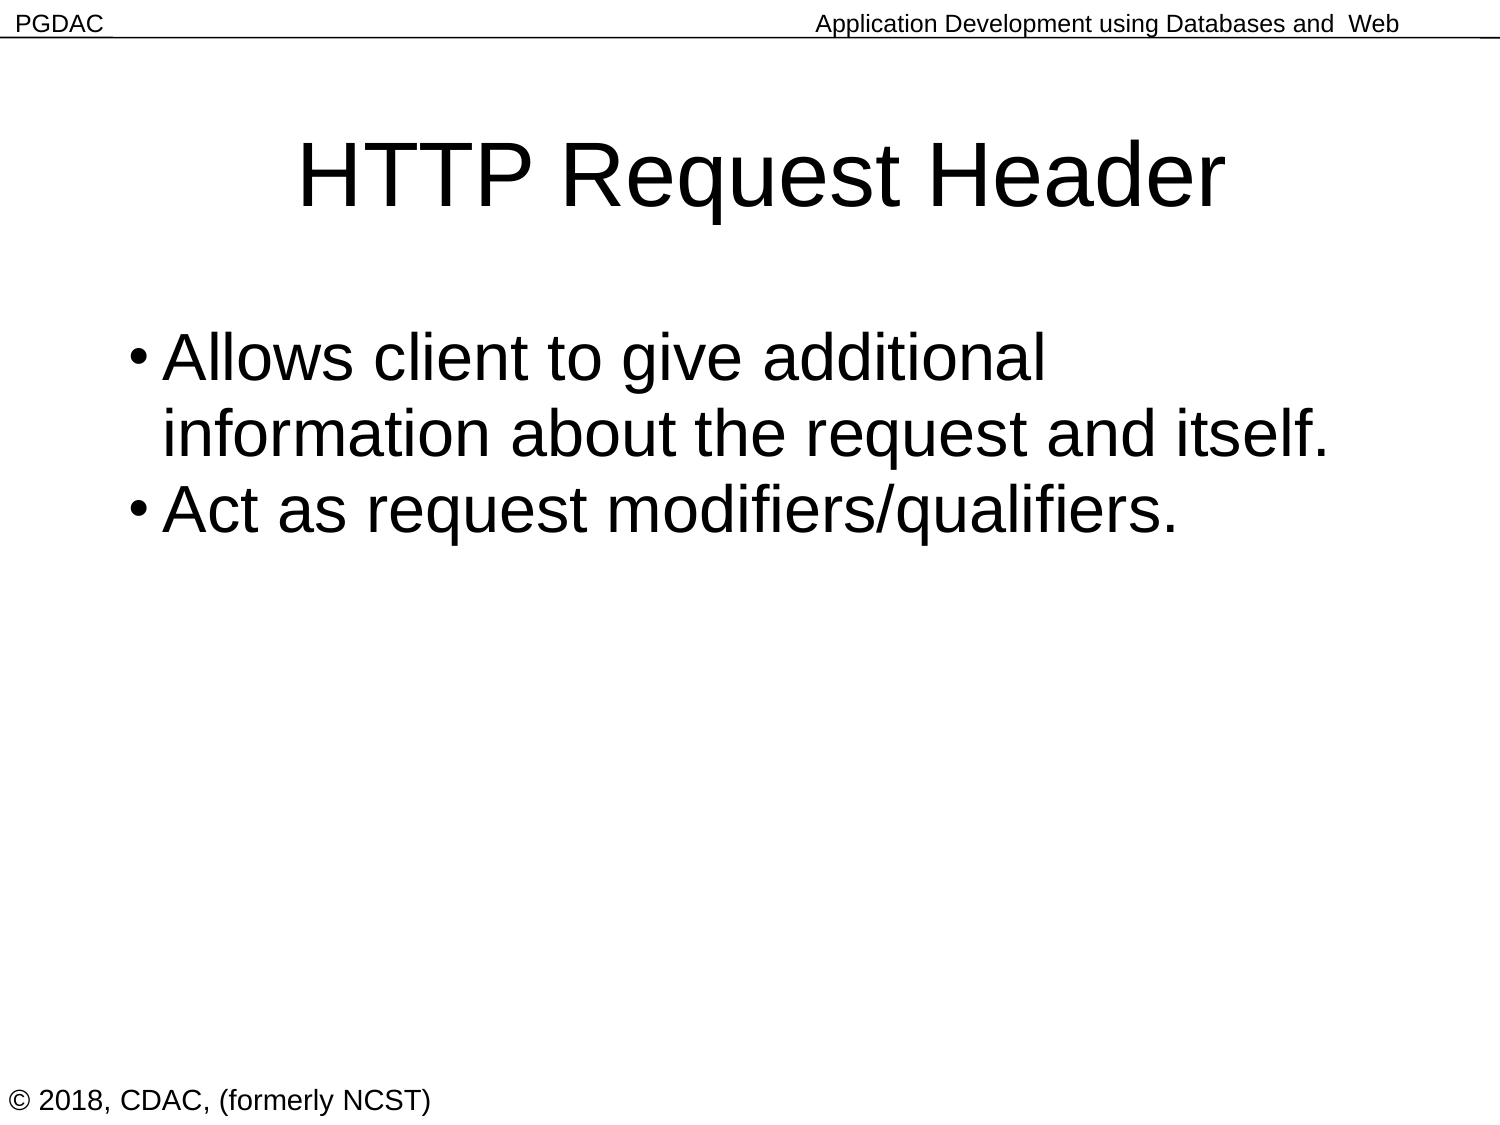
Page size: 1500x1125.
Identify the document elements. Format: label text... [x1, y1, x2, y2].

text_box HTTP Request Header [124, 112, 1400, 238]
text_box Allows client to give additional information about the request and itself. Act as request modifiers/qualifiers. [112, 312, 1388, 988]
